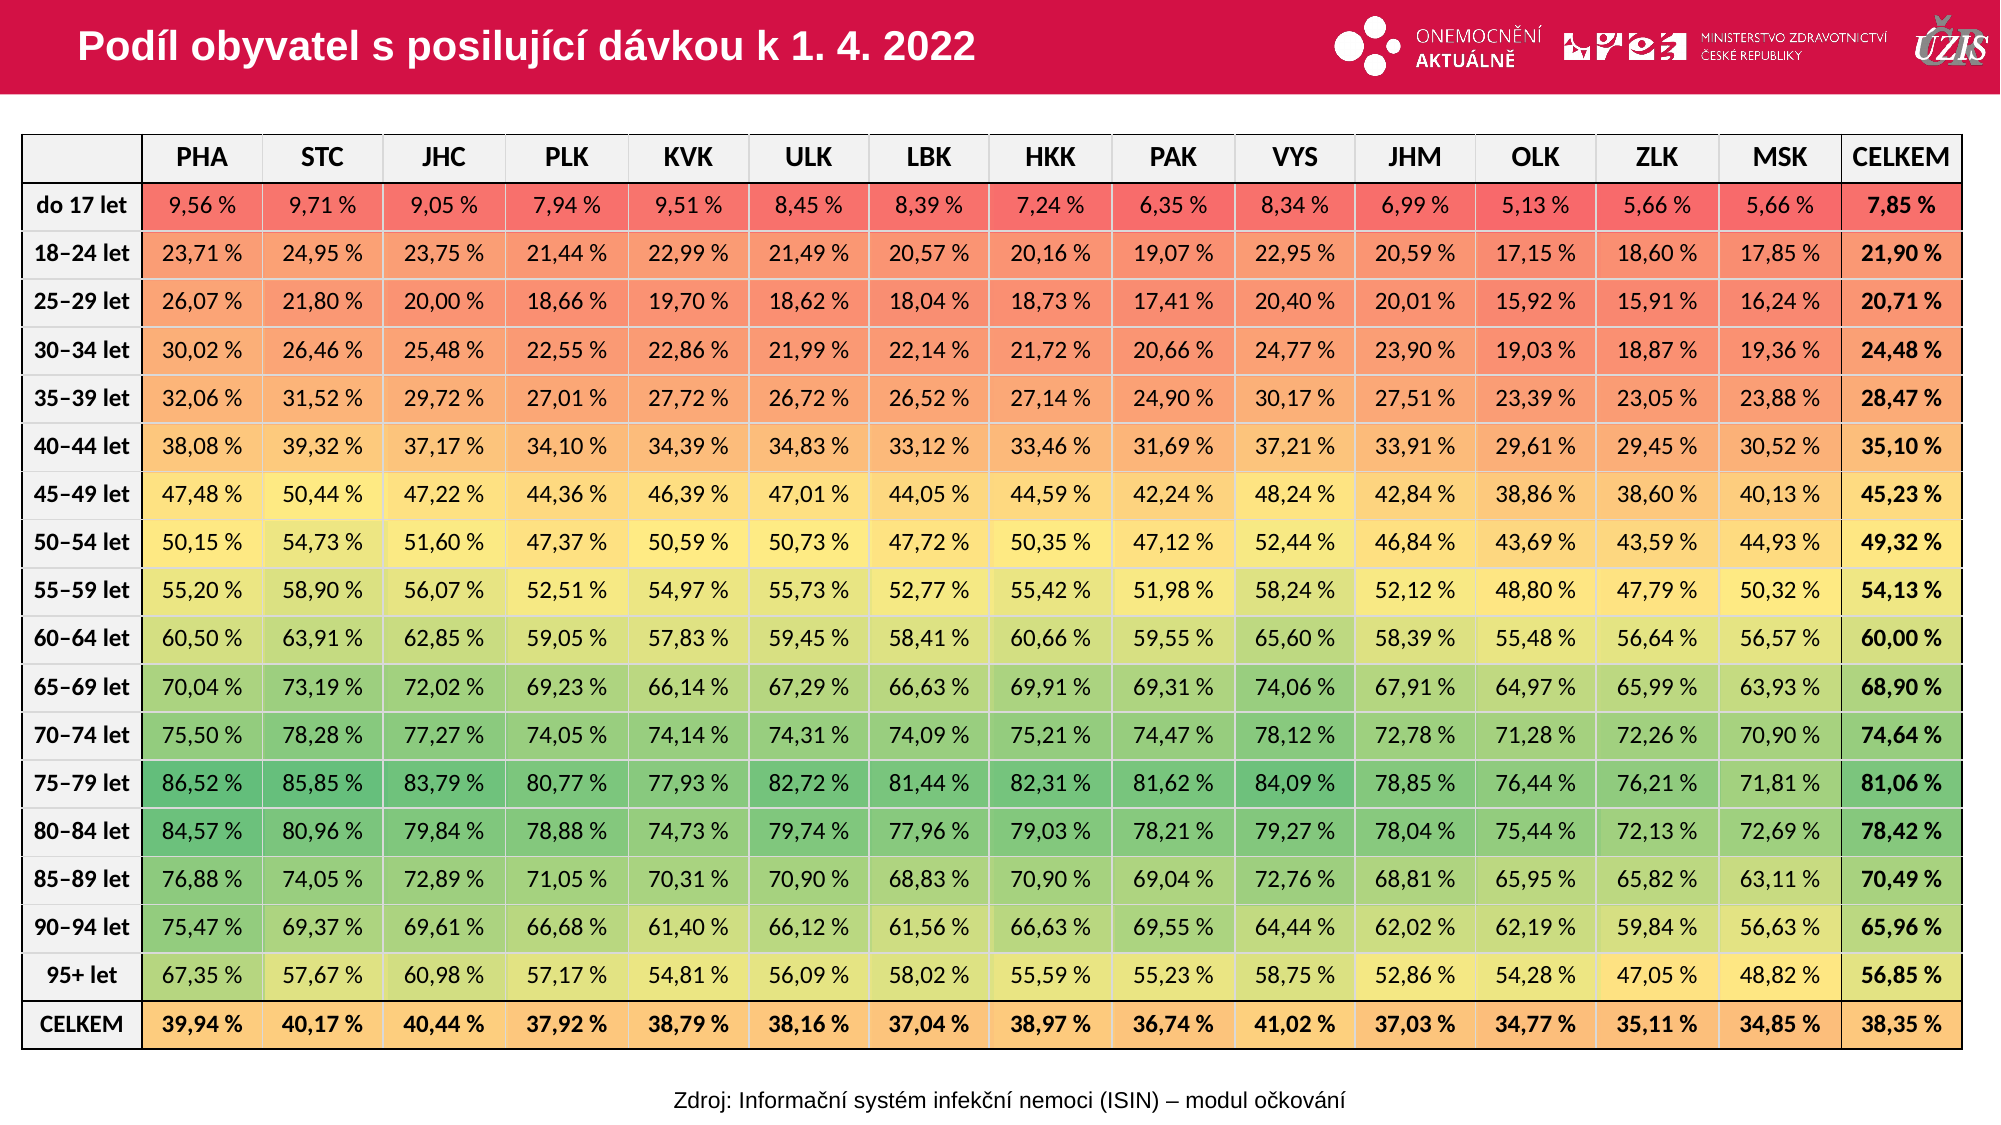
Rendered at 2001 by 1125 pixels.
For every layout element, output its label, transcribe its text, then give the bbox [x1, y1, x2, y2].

table_cell 78,85 % [1356, 761, 1475, 807]
table_cell 18,87 % [1597, 328, 1718, 374]
table_cell 58,90 % [263, 569, 382, 615]
table_cell 38,79 % [629, 1002, 748, 1048]
table_header KVK [629, 135, 748, 182]
table_cell 38,16 % [750, 1002, 868, 1048]
table_cell 62,02 % [1356, 905, 1475, 952]
table_cell 59,05 % [506, 617, 628, 663]
table_cell 26,52 % [870, 376, 988, 422]
table_cell 77,27 % [384, 713, 505, 759]
table_cell 78,04 % [1356, 809, 1475, 856]
table_cell 22,95 % [1236, 232, 1354, 278]
table_cell 24,95 % [263, 232, 382, 278]
table_cell 74,14 % [629, 713, 748, 759]
table_cell 60–64 let [23, 617, 141, 663]
table_cell 21,90 % [1842, 232, 1961, 278]
table_cell 20,00 % [384, 280, 505, 326]
table_header ULK [750, 135, 868, 182]
table_cell 75–79 let [23, 761, 141, 807]
table_cell 20,71 % [1842, 280, 1961, 326]
table_cell 23,71 % [143, 232, 262, 278]
table_cell 78,28 % [263, 713, 382, 759]
table_cell 22,14 % [870, 328, 988, 374]
table_cell 34,85 % [1720, 1002, 1841, 1048]
table_cell 62,85 % [384, 617, 505, 663]
table_cell 56,85 % [1842, 954, 1961, 1000]
table_cell 8,39 % [870, 184, 988, 230]
table_cell 77,96 % [870, 809, 988, 856]
table_cell 63,91 % [263, 617, 382, 663]
table_cell 8,34 % [1236, 184, 1354, 230]
table_cell 35,11 % [1597, 1002, 1718, 1048]
table_cell 35–39 let [23, 376, 141, 422]
table_cell 71,28 % [1476, 713, 1595, 759]
table_cell 81,62 % [1113, 761, 1234, 807]
table_cell 65,99 % [1597, 665, 1718, 711]
table_cell 46,39 % [629, 472, 748, 519]
picture [1334, 16, 1542, 76]
table_cell 30,17 % [1236, 376, 1354, 422]
table_cell 24,90 % [1113, 376, 1234, 422]
table_cell 42,84 % [1356, 472, 1475, 519]
table_cell 44,93 % [1720, 520, 1841, 567]
table_cell 44,36 % [506, 472, 628, 519]
table_cell 21,72 % [990, 328, 1111, 374]
table_header PLK [506, 135, 628, 182]
table_cell 7,94 % [506, 184, 628, 230]
table_cell 47,22 % [384, 472, 505, 519]
table_cell 9,51 % [629, 184, 748, 230]
table_cell do 17 let [23, 184, 141, 230]
title Podíl obyvatel s posilující dávkou k 1. 4. 2022 [62, 0, 1144, 95]
table_cell 63,11 % [1720, 857, 1841, 904]
table_header JHC [384, 135, 505, 182]
table_cell 54,73 % [263, 520, 382, 567]
table_cell CELKEM [23, 1002, 141, 1048]
table_cell 29,72 % [384, 376, 505, 422]
picture [1563, 31, 1888, 60]
table_header [23, 135, 141, 182]
table_cell 30–34 let [23, 328, 141, 374]
table_cell 69,04 % [1113, 857, 1234, 904]
table_cell 34,83 % [750, 424, 868, 471]
table_cell 33,12 % [870, 424, 988, 471]
table_cell 50,32 % [1720, 569, 1841, 615]
table_header CELKEM [1842, 135, 1961, 182]
table_cell 18,60 % [1597, 232, 1718, 278]
table_cell 35,10 % [1842, 424, 1961, 471]
table_cell 42,24 % [1113, 472, 1234, 519]
table_cell 84,09 % [1236, 761, 1354, 807]
table_cell 58,39 % [1356, 617, 1475, 663]
table_cell 9,71 % [263, 184, 382, 230]
table_cell 86,52 % [143, 761, 262, 807]
table_header LBK [870, 135, 988, 182]
table_cell 48,80 % [1476, 569, 1595, 615]
table_cell 57,83 % [629, 617, 748, 663]
table_cell 8,45 % [750, 184, 868, 230]
table_cell 57,17 % [506, 954, 628, 1000]
table_header MSK [1720, 135, 1841, 182]
table_cell 27,14 % [990, 376, 1111, 422]
table_cell 79,84 % [384, 809, 505, 856]
table_cell 74,64 % [1842, 713, 1961, 759]
table_cell 29,45 % [1597, 424, 1718, 471]
table_cell 73,19 % [263, 665, 382, 711]
table_cell 76,44 % [1476, 761, 1595, 807]
table_cell 72,26 % [1597, 713, 1718, 759]
table_cell 69,31 % [1113, 665, 1234, 711]
table_cell 56,57 % [1720, 617, 1841, 663]
table_cell 31,52 % [263, 376, 382, 422]
table_cell 64,97 % [1476, 665, 1595, 711]
table_cell 79,03 % [990, 809, 1111, 856]
table_cell 72,02 % [384, 665, 505, 711]
table_cell 65,60 % [1236, 617, 1354, 663]
table_cell 56,64 % [1597, 617, 1718, 663]
table_cell 49,32 % [1842, 520, 1961, 567]
table_cell 15,92 % [1476, 280, 1595, 326]
table_cell 47,72 % [870, 520, 988, 567]
table_cell 60,00 % [1842, 617, 1961, 663]
picture [1915, 15, 1989, 66]
table_cell 20,16 % [990, 232, 1111, 278]
table_cell 40,17 % [263, 1002, 382, 1048]
table_cell 61,40 % [629, 905, 748, 952]
table_cell 81,06 % [1842, 761, 1961, 807]
table_header STC [263, 135, 382, 182]
table_cell 67,35 % [143, 954, 262, 1000]
table_cell 95+ let [23, 954, 141, 1000]
table_cell 6,35 % [1113, 184, 1234, 230]
table_cell 55,59 % [990, 954, 1111, 1000]
table_cell 66,68 % [506, 905, 628, 952]
table_cell 66,14 % [629, 665, 748, 711]
table_cell 62,19 % [1476, 905, 1595, 952]
table_cell 61,56 % [870, 905, 988, 952]
table_cell 32,06 % [143, 376, 262, 422]
table_cell 56,09 % [750, 954, 868, 1000]
table_cell 59,84 % [1597, 905, 1718, 952]
table_cell 18,04 % [870, 280, 988, 326]
table_cell 84,57 % [143, 809, 262, 856]
table_cell 68,83 % [870, 857, 988, 904]
table_cell 5,66 % [1597, 184, 1718, 230]
table_cell 16,24 % [1720, 280, 1841, 326]
table_cell 72,76 % [1236, 857, 1354, 904]
table_cell 28,47 % [1842, 376, 1961, 422]
table_cell 75,44 % [1476, 809, 1595, 856]
table_cell 59,55 % [1113, 617, 1234, 663]
table_cell 26,07 % [143, 280, 262, 326]
table_cell 68,90 % [1842, 665, 1961, 711]
table_cell 60,50 % [143, 617, 262, 663]
table_cell 51,98 % [1113, 569, 1234, 615]
table_cell 64,44 % [1236, 905, 1354, 952]
table_cell 67,29 % [750, 665, 868, 711]
table_cell 23,39 % [1476, 376, 1595, 422]
table_header OLK [1476, 135, 1595, 182]
table_cell 85,85 % [263, 761, 382, 807]
table_cell 43,69 % [1476, 520, 1595, 567]
table_cell 74,09 % [870, 713, 988, 759]
table_cell 33,91 % [1356, 424, 1475, 471]
table_cell 38,60 % [1597, 472, 1718, 519]
table_cell 69,55 % [1113, 905, 1234, 952]
table_cell 21,49 % [750, 232, 868, 278]
table_cell 44,59 % [990, 472, 1111, 519]
table_cell 55–59 let [23, 569, 141, 615]
table_cell 15,91 % [1597, 280, 1718, 326]
table_cell 50,44 % [263, 472, 382, 519]
table_cell 18,62 % [750, 280, 868, 326]
table_cell 60,66 % [990, 617, 1111, 663]
table_cell 19,03 % [1476, 328, 1595, 374]
table_cell 18–24 let [23, 232, 141, 278]
table_cell 79,27 % [1236, 809, 1354, 856]
table_cell 71,05 % [506, 857, 628, 904]
table_cell 83,79 % [384, 761, 505, 807]
table_cell 50,73 % [750, 520, 868, 567]
table_cell 21,99 % [750, 328, 868, 374]
table_cell 21,44 % [506, 232, 628, 278]
table_cell 58,24 % [1236, 569, 1354, 615]
table_cell 23,90 % [1356, 328, 1475, 374]
table_cell 34,77 % [1476, 1002, 1595, 1048]
table_cell 47,48 % [143, 472, 262, 519]
table_cell 55,23 % [1113, 954, 1234, 1000]
table_cell 71,81 % [1720, 761, 1841, 807]
table_cell 27,72 % [629, 376, 748, 422]
table_cell 26,72 % [750, 376, 868, 422]
table_cell 47,12 % [1113, 520, 1234, 567]
table_cell 38,35 % [1842, 1002, 1961, 1048]
table_cell 48,24 % [1236, 472, 1354, 519]
table_cell 17,41 % [1113, 280, 1234, 326]
table_cell 81,44 % [870, 761, 988, 807]
table_cell 50,59 % [629, 520, 748, 567]
table_cell 19,70 % [629, 280, 748, 326]
table_cell 50,15 % [143, 520, 262, 567]
table_cell 54,81 % [629, 954, 748, 1000]
table_cell 21,80 % [263, 280, 382, 326]
table_cell 72,78 % [1356, 713, 1475, 759]
table_cell 80,96 % [263, 809, 382, 856]
table_cell 56,07 % [384, 569, 505, 615]
table_cell 78,88 % [506, 809, 628, 856]
table_cell 20,57 % [870, 232, 988, 278]
table_cell 22,99 % [629, 232, 748, 278]
table_cell 17,15 % [1476, 232, 1595, 278]
table_header ZLK [1597, 135, 1718, 182]
table_cell 47,01 % [750, 472, 868, 519]
table_cell 75,21 % [990, 713, 1111, 759]
table_cell 82,72 % [750, 761, 868, 807]
table_cell 69,37 % [263, 905, 382, 952]
table_cell 59,45 % [750, 617, 868, 663]
table_cell 23,88 % [1720, 376, 1841, 422]
table_cell 65,82 % [1597, 857, 1718, 904]
table_cell 82,31 % [990, 761, 1111, 807]
table_cell 29,61 % [1476, 424, 1595, 471]
table_cell 23,05 % [1597, 376, 1718, 422]
table_cell 31,69 % [1113, 424, 1234, 471]
table_cell 74,06 % [1236, 665, 1354, 711]
table_cell 70–74 let [23, 713, 141, 759]
table_cell 69,91 % [990, 665, 1111, 711]
table_cell 37,92 % [506, 1002, 628, 1048]
table_cell 24,77 % [1236, 328, 1354, 374]
table_cell 79,74 % [750, 809, 868, 856]
table_cell 74,73 % [629, 809, 748, 856]
table_cell 78,42 % [1842, 809, 1961, 856]
table_cell 17,85 % [1720, 232, 1841, 278]
table_cell 58,75 % [1236, 954, 1354, 1000]
table_header VYS [1236, 135, 1354, 182]
table_cell 7,85 % [1842, 184, 1961, 230]
table_cell 19,36 % [1720, 328, 1841, 374]
table_header PAK [1113, 135, 1234, 182]
text_box Zdroj: Informační systém infekční nemoci (ISIN) – modul očkování [658, 1078, 1362, 1121]
table_cell 54,13 % [1842, 569, 1961, 615]
table_cell 74,05 % [506, 713, 628, 759]
table_cell 52,51 % [506, 569, 628, 615]
table_cell 9,56 % [143, 184, 262, 230]
table_cell 52,77 % [870, 569, 988, 615]
table_cell 20,59 % [1356, 232, 1475, 278]
table_cell 24,48 % [1842, 328, 1961, 374]
table_cell 37,21 % [1236, 424, 1354, 471]
table_cell 33,46 % [990, 424, 1111, 471]
table_cell 55,48 % [1476, 617, 1595, 663]
table_cell 70,31 % [629, 857, 748, 904]
table_cell 37,03 % [1356, 1002, 1475, 1048]
table_cell 30,52 % [1720, 424, 1841, 471]
table_cell 27,51 % [1356, 376, 1475, 422]
table_cell 38,08 % [143, 424, 262, 471]
table_cell 52,12 % [1356, 569, 1475, 615]
table_cell 22,55 % [506, 328, 628, 374]
table_cell 56,63 % [1720, 905, 1841, 952]
table_cell 6,99 % [1356, 184, 1475, 230]
table_cell 39,32 % [263, 424, 382, 471]
table_cell 74,47 % [1113, 713, 1234, 759]
table_cell 58,41 % [870, 617, 988, 663]
table_cell 55,73 % [750, 569, 868, 615]
table_cell 90–94 let [23, 905, 141, 952]
table_cell 48,82 % [1720, 954, 1841, 1000]
table_cell 20,66 % [1113, 328, 1234, 374]
table_cell 41,02 % [1236, 1002, 1354, 1048]
table_cell 34,10 % [506, 424, 628, 471]
table_cell 78,21 % [1113, 809, 1234, 856]
table_cell 58,02 % [870, 954, 988, 1000]
table_cell 68,81 % [1356, 857, 1475, 904]
table_cell 18,66 % [506, 280, 628, 326]
table_cell 50–54 let [23, 520, 141, 567]
table_cell 80–84 let [23, 809, 141, 856]
table_cell 66,63 % [990, 905, 1111, 952]
table_cell 55,20 % [143, 569, 262, 615]
table_cell 74,31 % [750, 713, 868, 759]
table_cell 55,42 % [990, 569, 1111, 615]
table_header PHA [143, 135, 262, 182]
table_cell 65–69 let [23, 665, 141, 711]
table_cell 27,01 % [506, 376, 628, 422]
table_cell 66,63 % [870, 665, 988, 711]
table_cell 72,69 % [1720, 809, 1841, 856]
table_cell 63,93 % [1720, 665, 1841, 711]
table_cell 34,39 % [629, 424, 748, 471]
table_cell 22,86 % [629, 328, 748, 374]
table_header HKK [990, 135, 1111, 182]
table_cell 75,47 % [143, 905, 262, 952]
table_cell 18,73 % [990, 280, 1111, 326]
table_cell 37,17 % [384, 424, 505, 471]
table_cell 45,23 % [1842, 472, 1961, 519]
table_cell 70,90 % [990, 857, 1111, 904]
table_cell 76,88 % [143, 857, 262, 904]
table_cell 52,44 % [1236, 520, 1354, 567]
table_header JHM [1356, 135, 1475, 182]
table_cell 77,93 % [629, 761, 748, 807]
table_cell 7,24 % [990, 184, 1111, 230]
table_cell 20,40 % [1236, 280, 1354, 326]
table_cell 26,46 % [263, 328, 382, 374]
table_cell 52,86 % [1356, 954, 1475, 1000]
table_cell 25–29 let [23, 280, 141, 326]
table_cell 78,12 % [1236, 713, 1354, 759]
table_cell 54,28 % [1476, 954, 1595, 1000]
table_cell 44,05 % [870, 472, 988, 519]
table_cell 51,60 % [384, 520, 505, 567]
table_cell 57,67 % [263, 954, 382, 1000]
table_cell 65,95 % [1476, 857, 1595, 904]
table_cell 65,96 % [1842, 905, 1961, 952]
table_cell 45–49 let [23, 472, 141, 519]
table_cell 38,86 % [1476, 472, 1595, 519]
table_cell 47,79 % [1597, 569, 1718, 615]
table_cell 80,77 % [506, 761, 628, 807]
table_cell 20,01 % [1356, 280, 1475, 326]
table_cell 72,89 % [384, 857, 505, 904]
table_cell 40,44 % [384, 1002, 505, 1048]
table_cell 70,90 % [750, 857, 868, 904]
table_cell 70,04 % [143, 665, 262, 711]
table_cell 40–44 let [23, 424, 141, 471]
table_cell 36,74 % [1113, 1002, 1234, 1048]
table_cell 54,97 % [629, 569, 748, 615]
table_cell 70,49 % [1842, 857, 1961, 904]
table_cell 19,07 % [1113, 232, 1234, 278]
table_cell 75,50 % [143, 713, 262, 759]
table_cell 50,35 % [990, 520, 1111, 567]
table_cell 74,05 % [263, 857, 382, 904]
table_cell 43,59 % [1597, 520, 1718, 567]
table_cell 70,90 % [1720, 713, 1841, 759]
table_cell 66,12 % [750, 905, 868, 952]
table_cell 9,05 % [384, 184, 505, 230]
table_cell 60,98 % [384, 954, 505, 1000]
table_cell 69,61 % [384, 905, 505, 952]
table_cell 39,94 % [143, 1002, 262, 1048]
table_cell 85–89 let [23, 857, 141, 904]
table_cell 23,75 % [384, 232, 505, 278]
table_cell 46,84 % [1356, 520, 1475, 567]
table_cell 67,91 % [1356, 665, 1475, 711]
table_cell 47,05 % [1597, 954, 1718, 1000]
table_cell 5,13 % [1476, 184, 1595, 230]
table_cell 69,23 % [506, 665, 628, 711]
table_cell 5,66 % [1720, 184, 1841, 230]
table_cell 25,48 % [384, 328, 505, 374]
table_cell 76,21 % [1597, 761, 1718, 807]
table_cell 47,37 % [506, 520, 628, 567]
table_cell 72,13 % [1597, 809, 1718, 856]
table_cell 37,04 % [870, 1002, 988, 1048]
table_cell 38,97 % [990, 1002, 1111, 1048]
table_cell 40,13 % [1720, 472, 1841, 519]
table_cell 30,02 % [143, 328, 262, 374]
